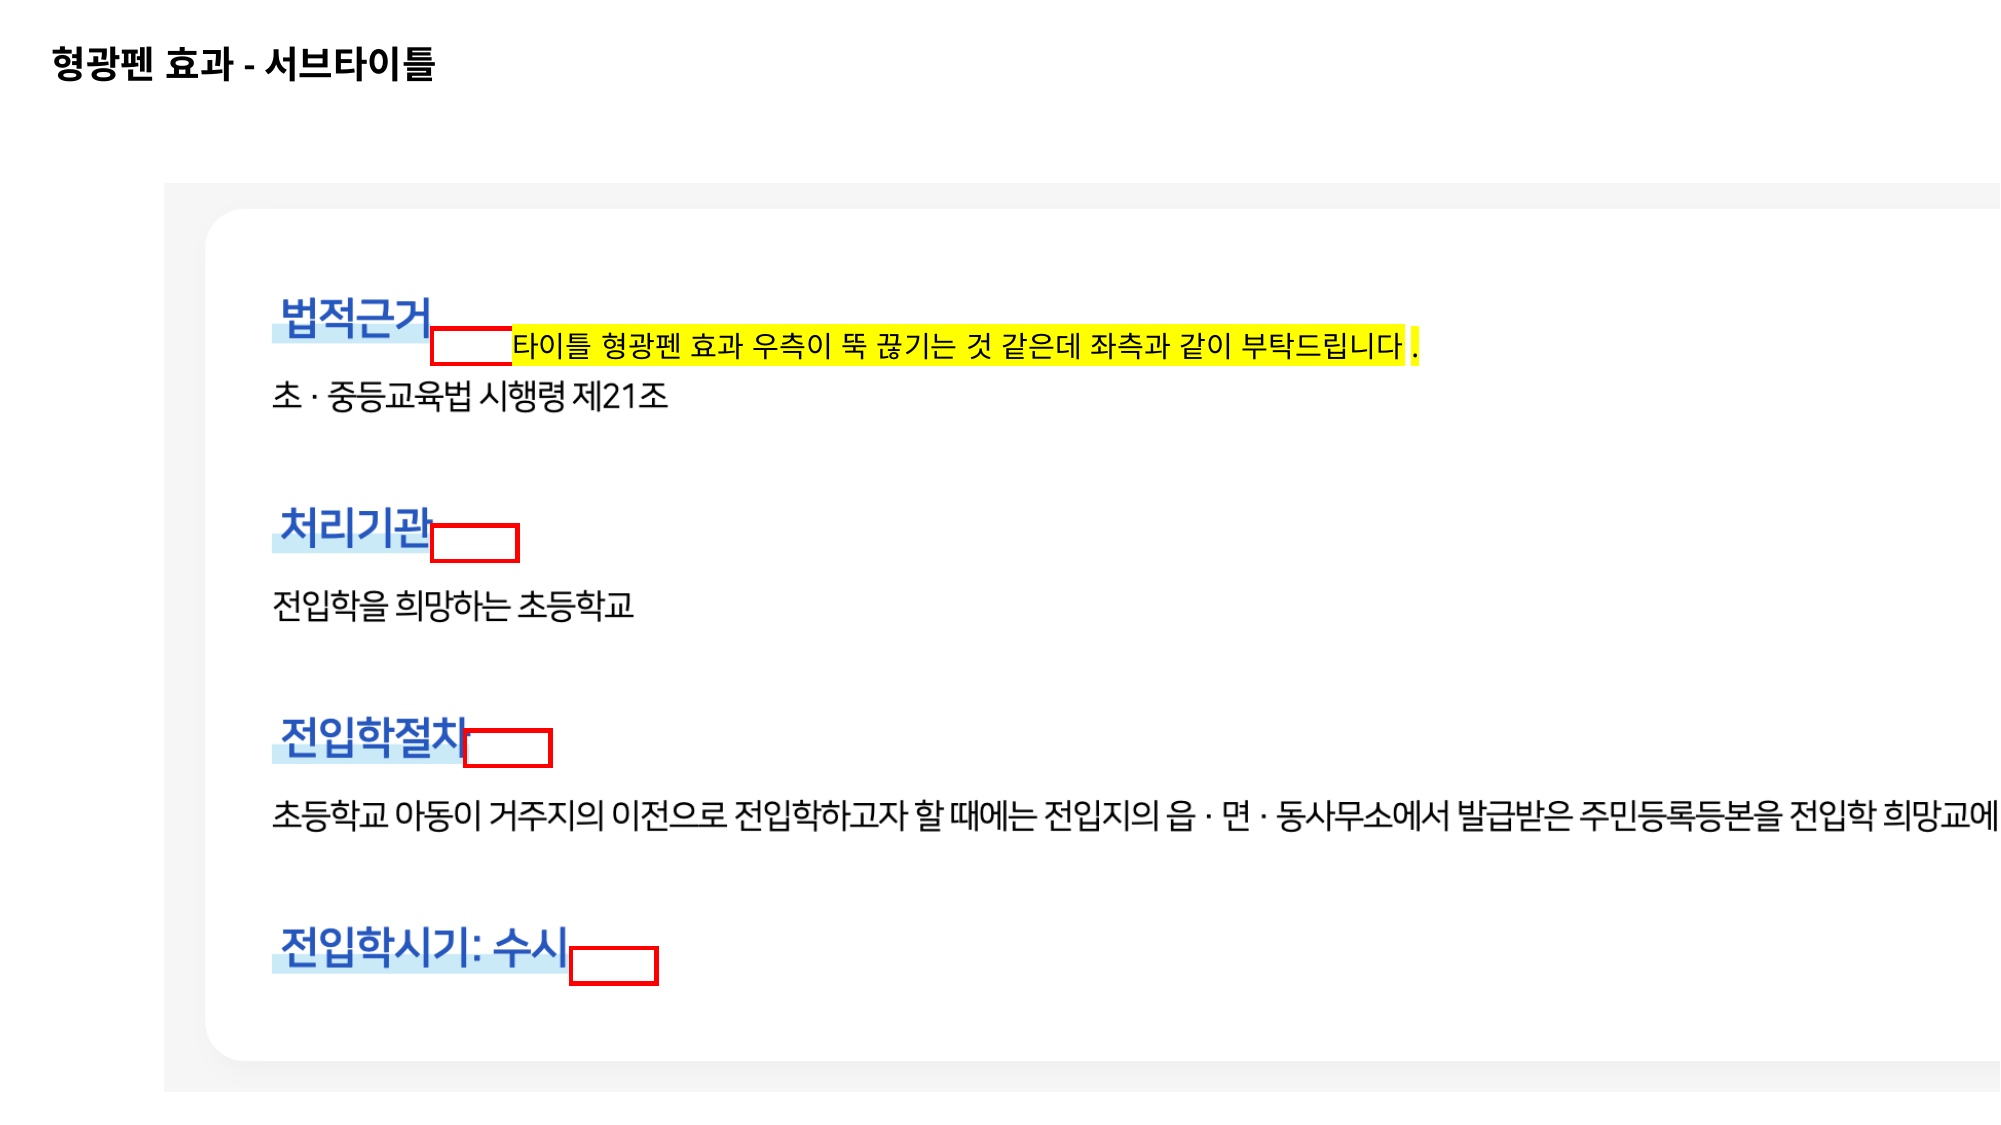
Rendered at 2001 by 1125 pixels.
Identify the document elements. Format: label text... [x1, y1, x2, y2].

picture [164, 183, 2000, 1092]
text_box 형광펜 효과-서브타이틀 [37, 33, 572, 94]
